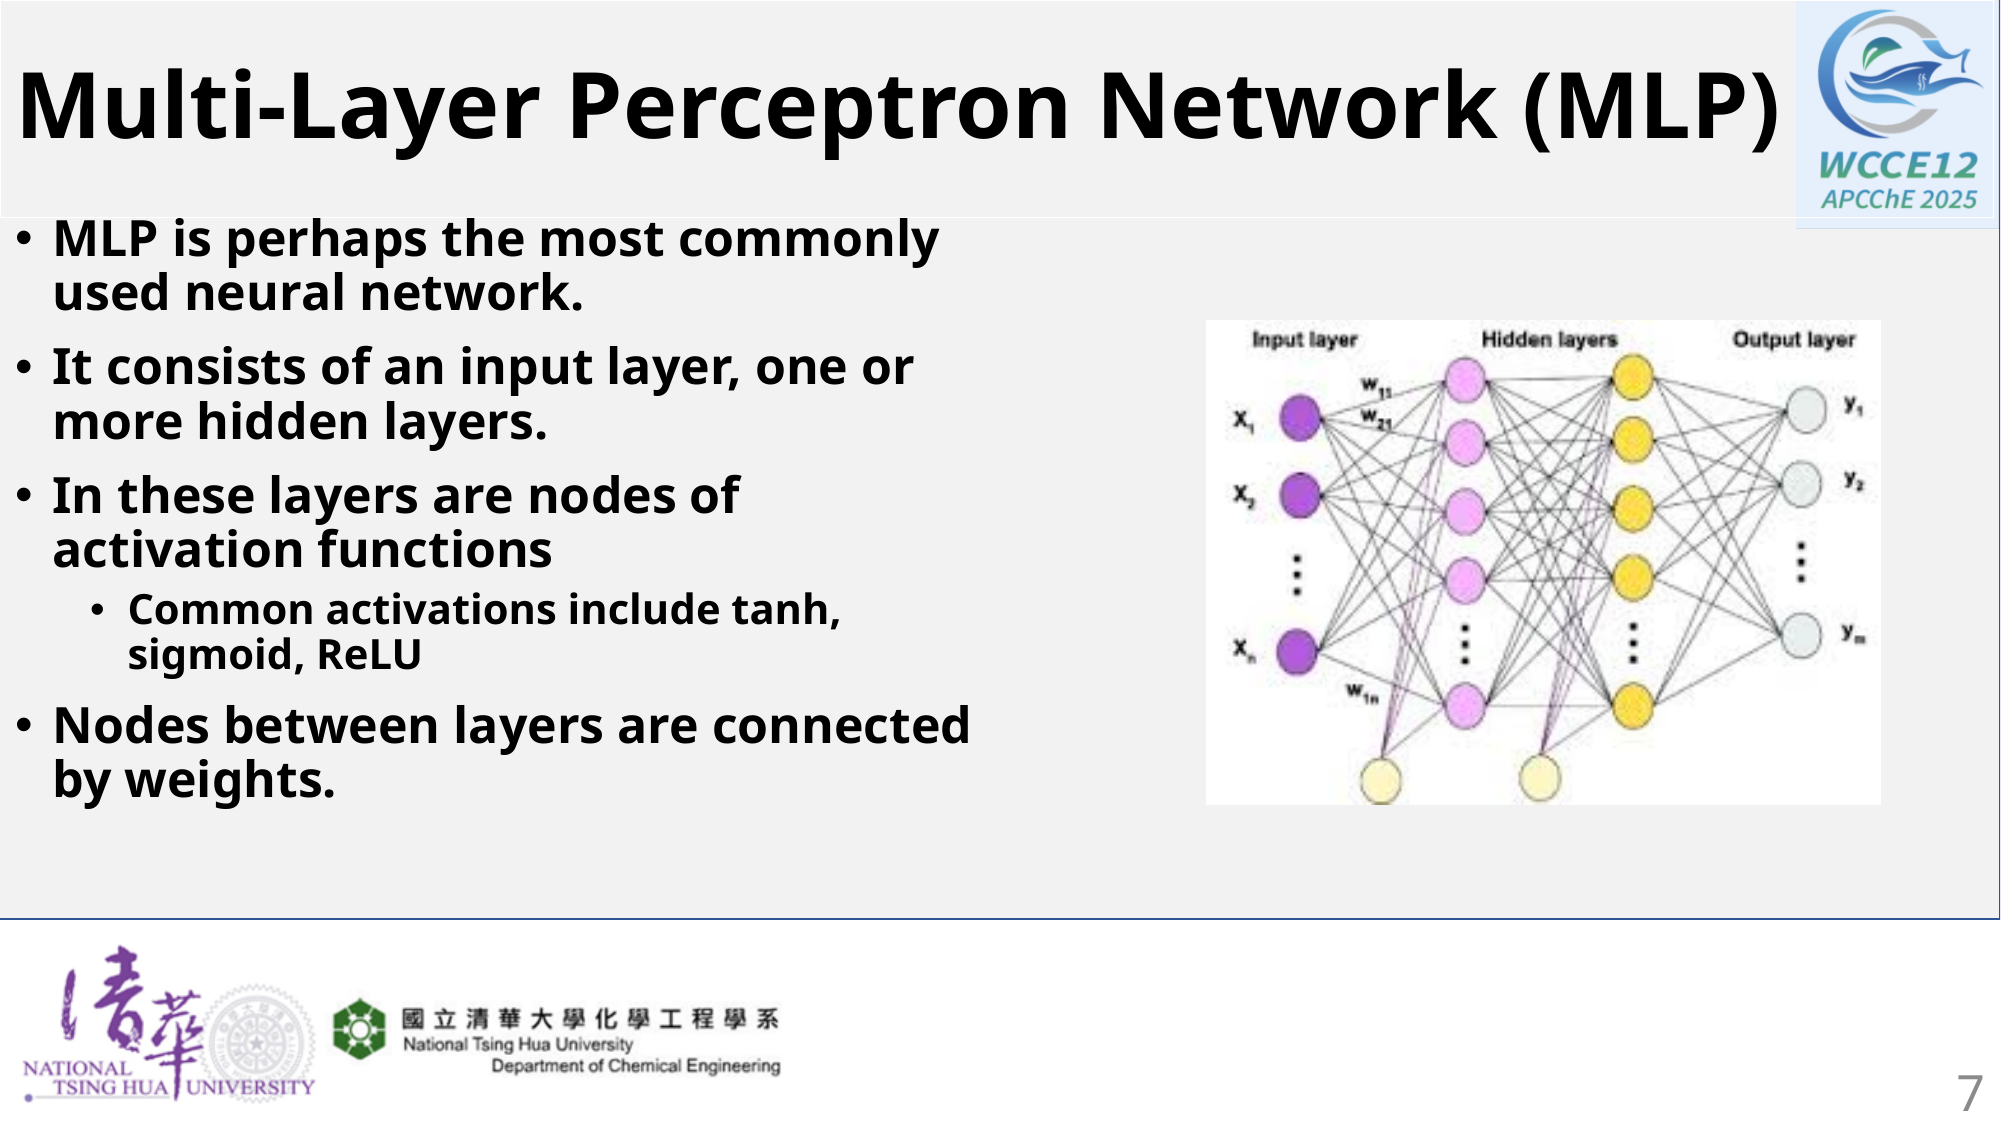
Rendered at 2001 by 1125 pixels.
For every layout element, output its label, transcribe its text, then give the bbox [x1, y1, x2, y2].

picture [1206, 320, 1881, 805]
list MLP is perhaps the most commonly used neural network. It consists of an input layer, one or more hidden layers. In these layers are nodes of activation functions Common activations include tanh, sigmoid, ReLU Nodes between layers are connected by weights. [0, 205, 1000, 920]
picture [1796, 0, 2000, 230]
picture [0, 920, 2001, 1125]
title Multi-Layer Perceptron Network (MLP) [0, 0, 1994, 218]
slide_number 7 [1550, 1065, 2000, 1125]
